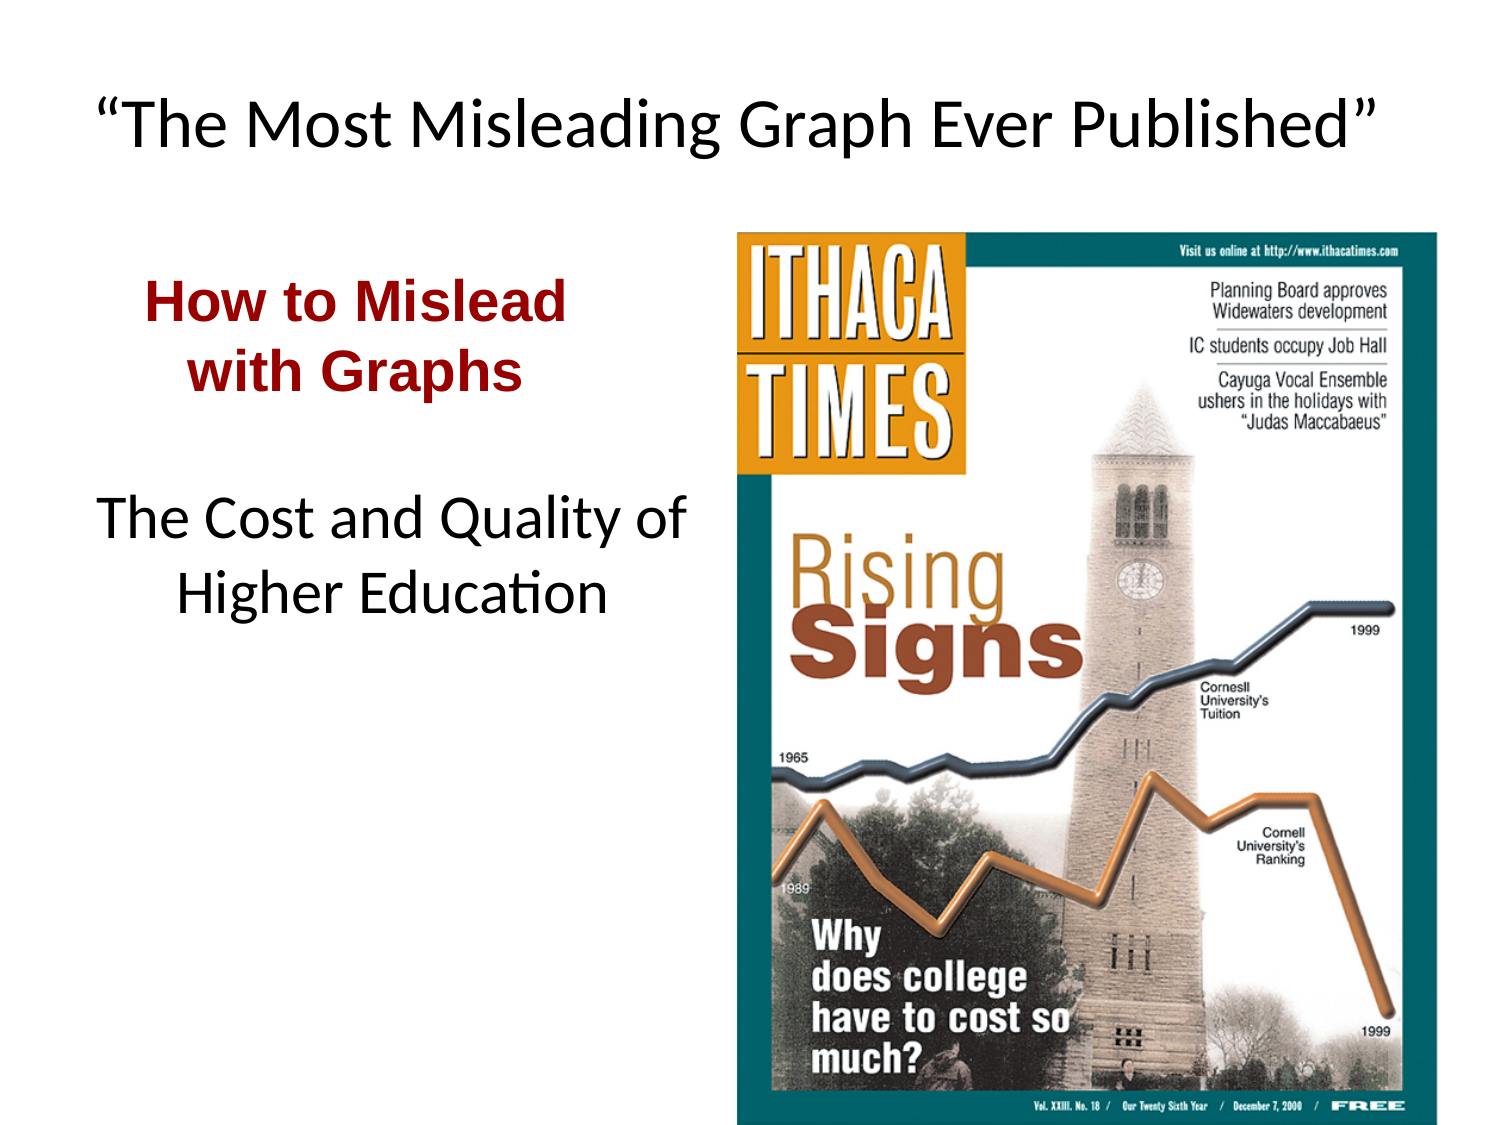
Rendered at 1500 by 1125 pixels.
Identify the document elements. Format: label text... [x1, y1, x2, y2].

title “The Most Misleading Graph Ever Published” [62, 67, 1413, 256]
text_box How to Mislead with Graphs [75, 255, 638, 411]
text_box The Cost and Quality of Higher Education [17, 469, 732, 634]
picture [737, 231, 1438, 1125]
